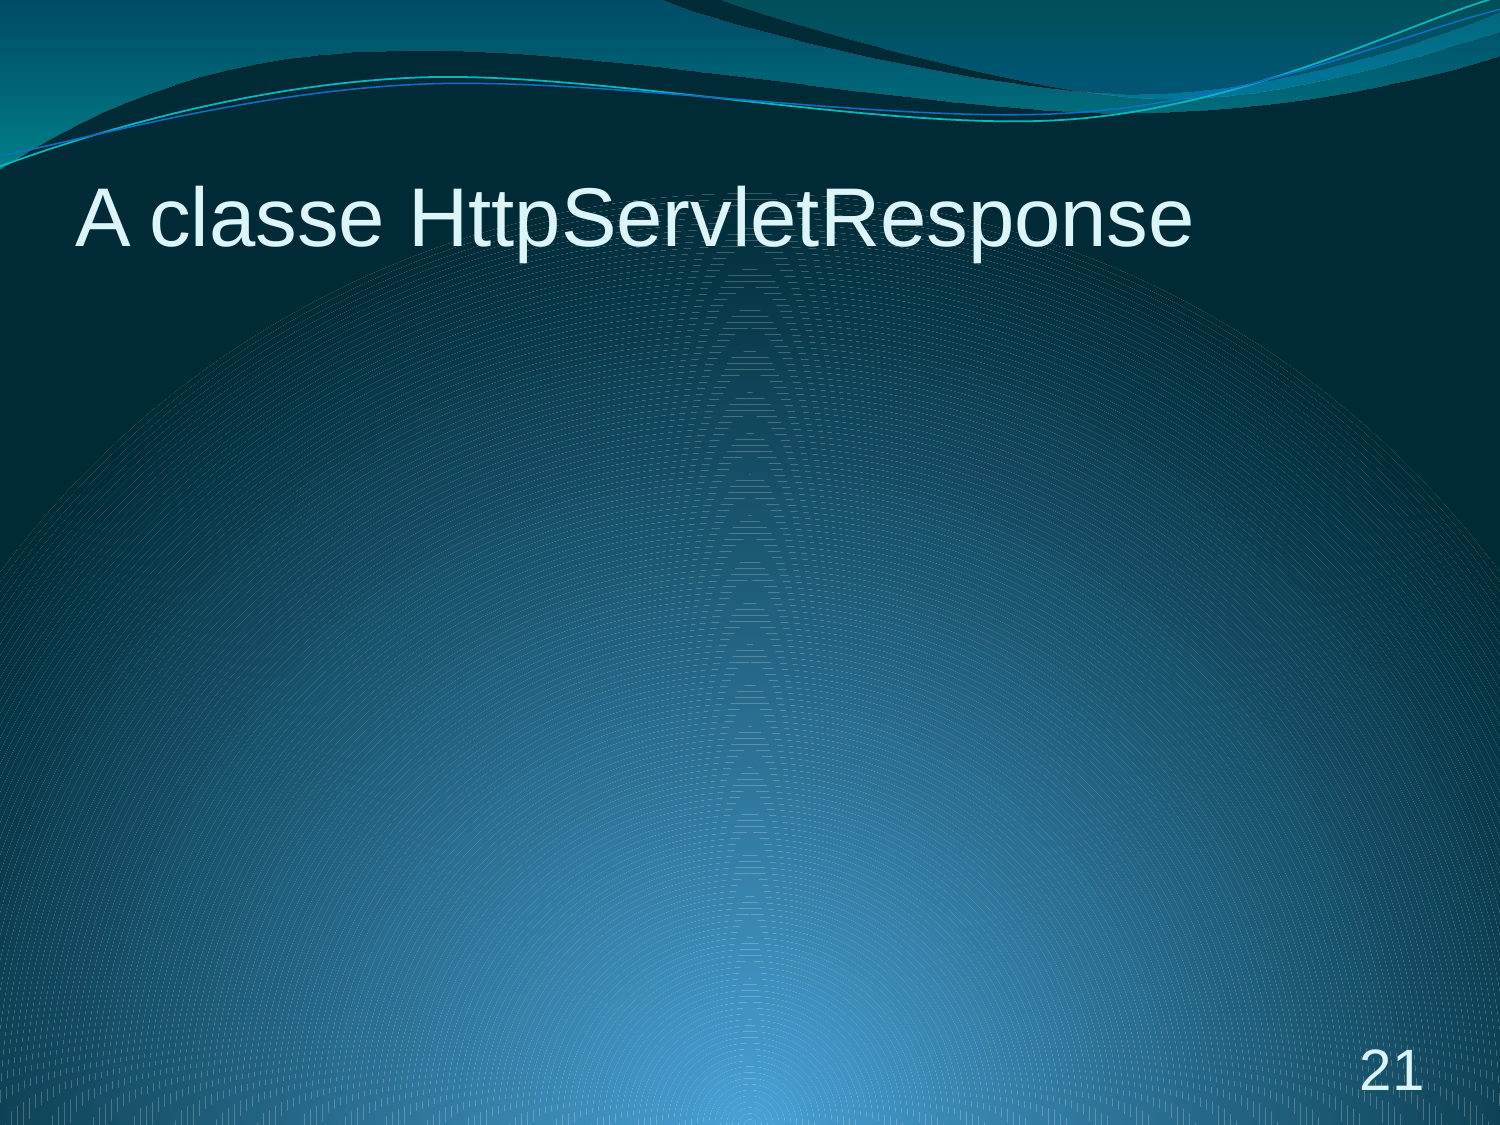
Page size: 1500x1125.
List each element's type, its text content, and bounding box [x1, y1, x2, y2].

title A classe HttpServletResponse [74, 115, 1426, 304]
slide_number 21 [1299, 1042, 1425, 1103]
